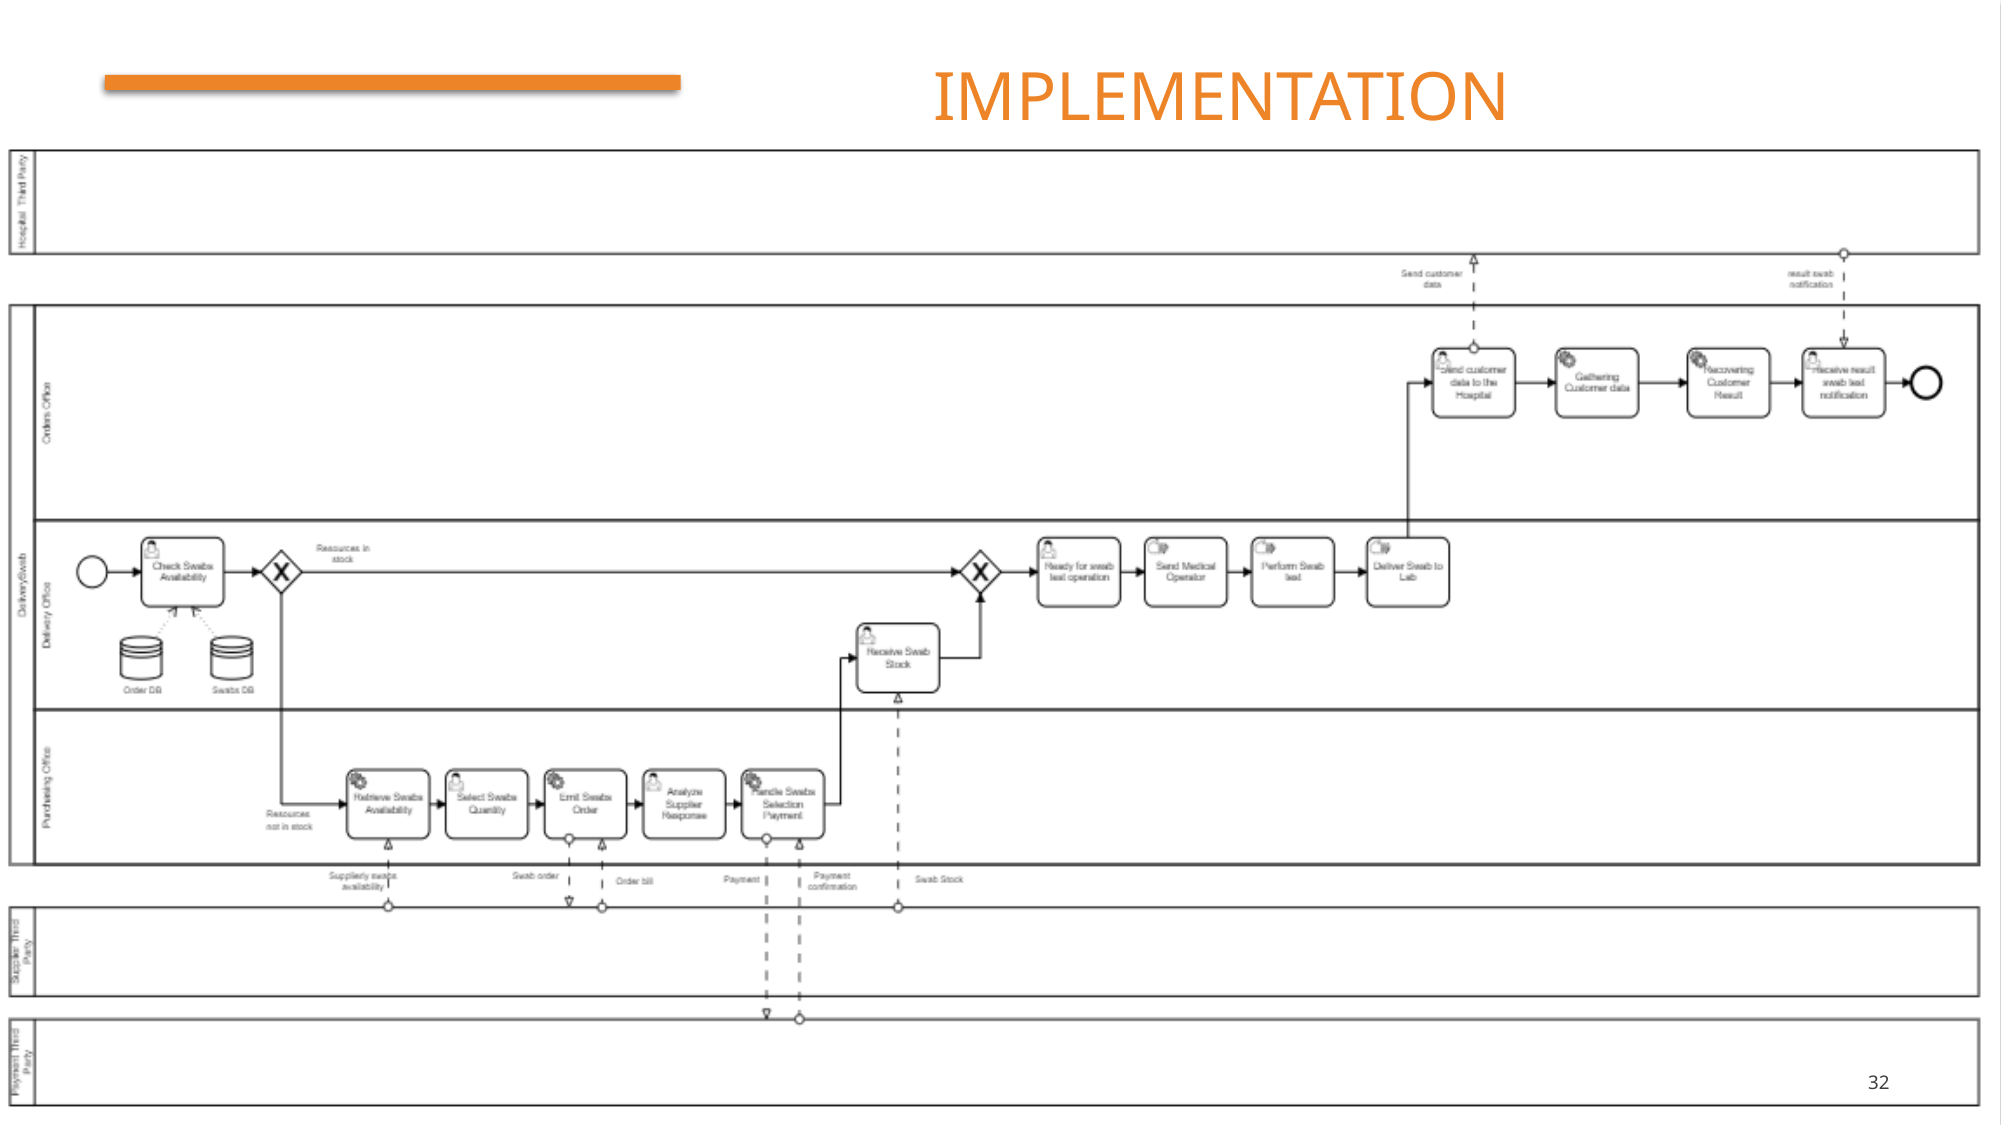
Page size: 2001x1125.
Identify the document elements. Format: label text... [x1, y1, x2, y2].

text_box Implementation [858, 43, 1586, 136]
picture [0, 138, 2000, 1125]
